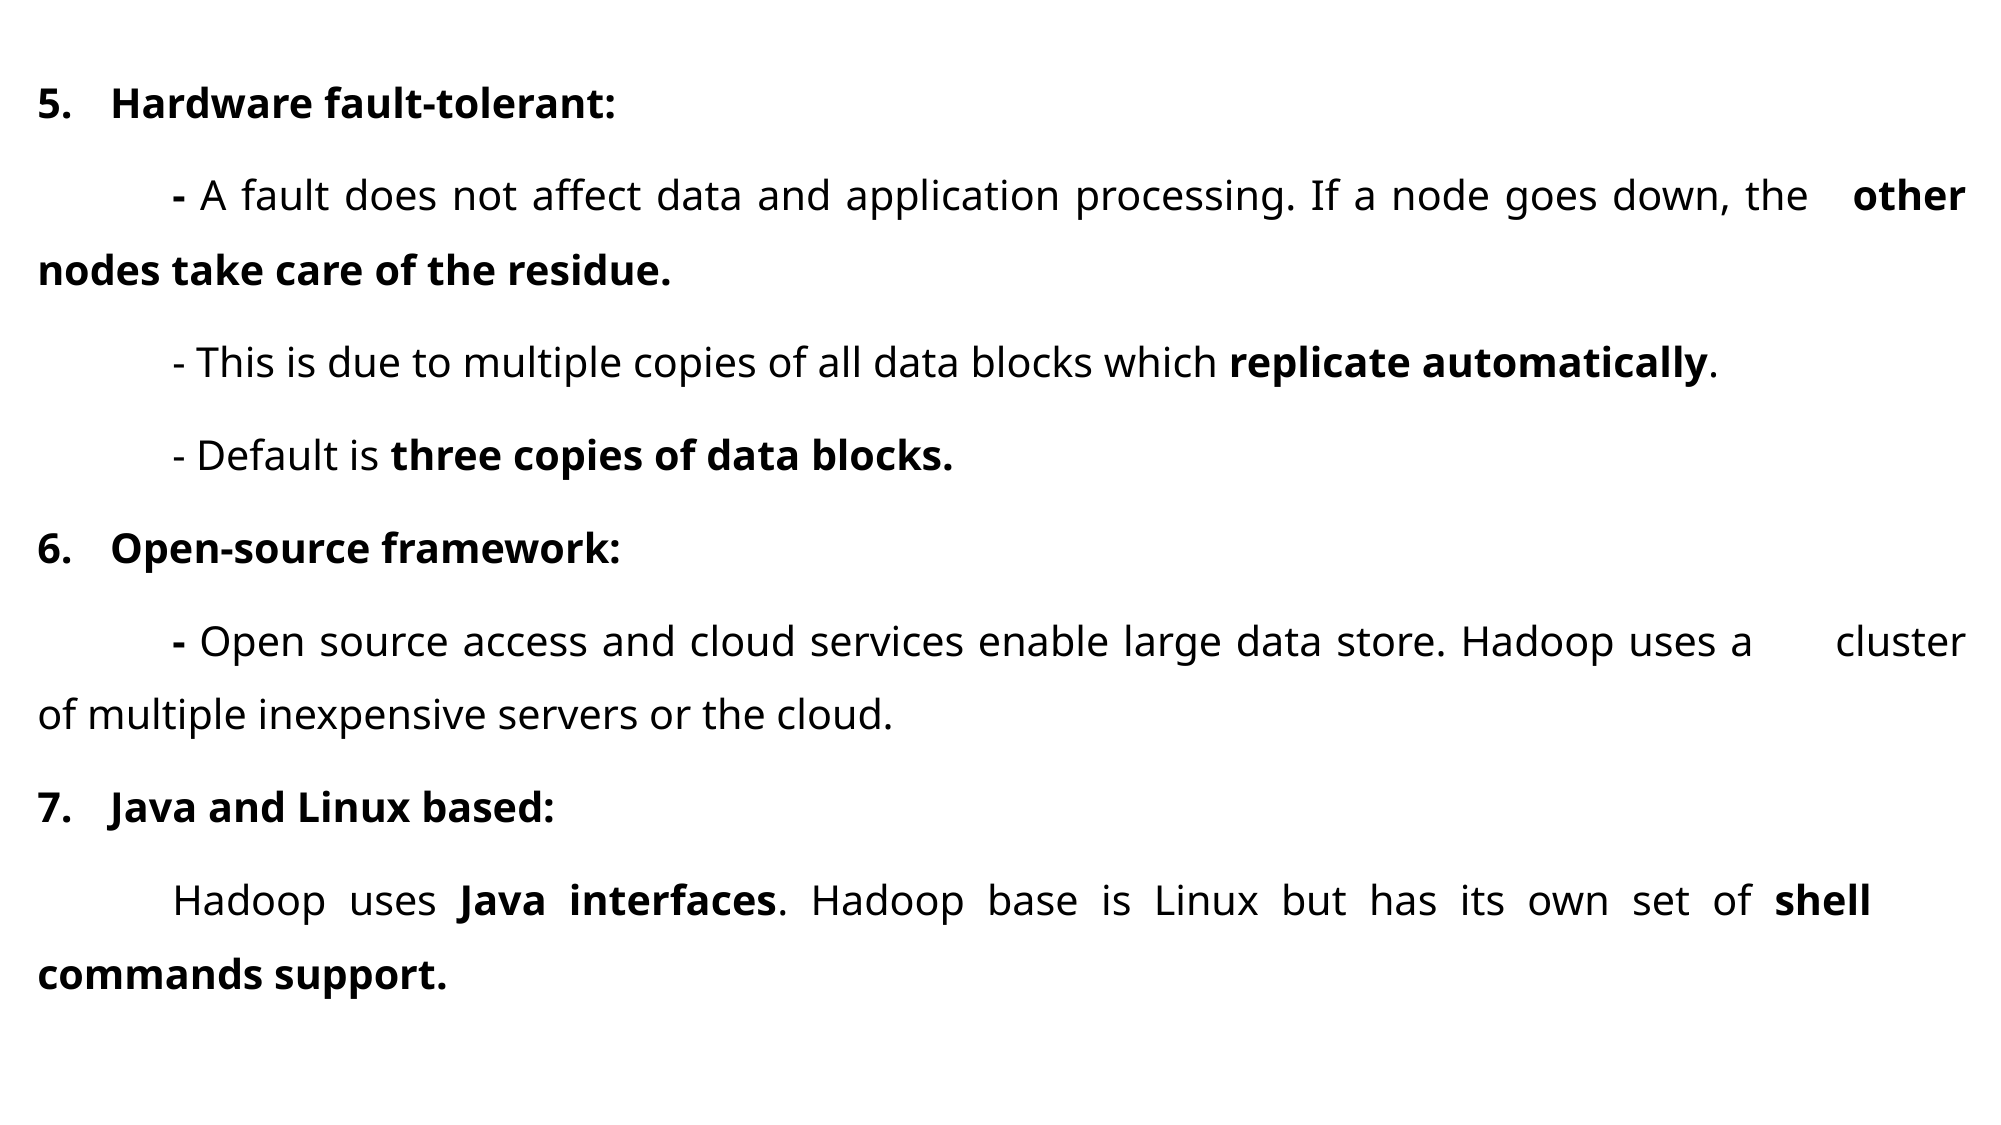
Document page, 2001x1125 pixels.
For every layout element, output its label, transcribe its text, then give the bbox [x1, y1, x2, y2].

list Hardware fault-tolerant: - A fault does not affect data and application processing. If a node goes down, the other nodes take care of the residue. - This is due to multiple copies of all data blocks which replicate automatically. - Default is three copies of data blocks. Open-source framework: - Open source access and cloud services enable large data store. Hadoop uses a cluster of multiple inexpensive servers or the cloud. Java and Linux based: Hadoop uses Java interfaces. Hadoop base is Linux but has its own set of shell commands support. [22, 44, 1982, 1009]
